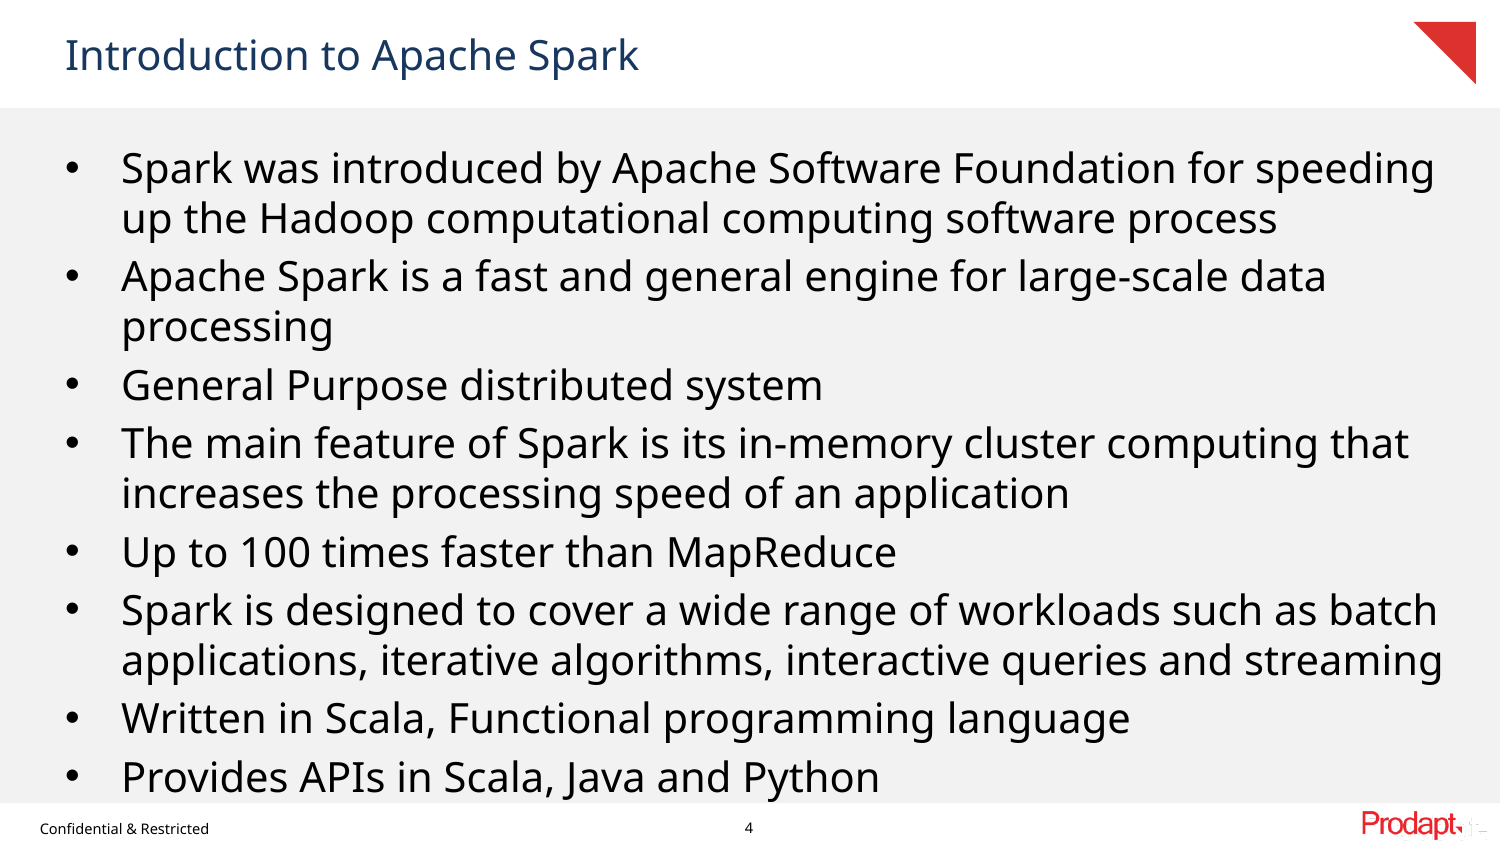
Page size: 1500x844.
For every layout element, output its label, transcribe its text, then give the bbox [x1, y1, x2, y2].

list Spark was introduced by Apache Software Foundation for speeding up the Hadoop computational computing software process Apache Spark is a fast and general engine for large-scale data processing General Purpose distributed system The main feature of Spark is its in-memory cluster computing that increases the processing speed of an application Up to 100 times faster than MapReduce Spark is designed to cover a wide range of workloads such as batch applications, iterative algorithms, interactive queries and streaming Written in Scala, Functional programming language Provides APIs in Scala, Java and Python [50, 134, 1463, 760]
slide_number 4 [717, 817, 781, 841]
picture [1360, 809, 1487, 844]
title Introduction to Apache Spark [50, 0, 1462, 108]
